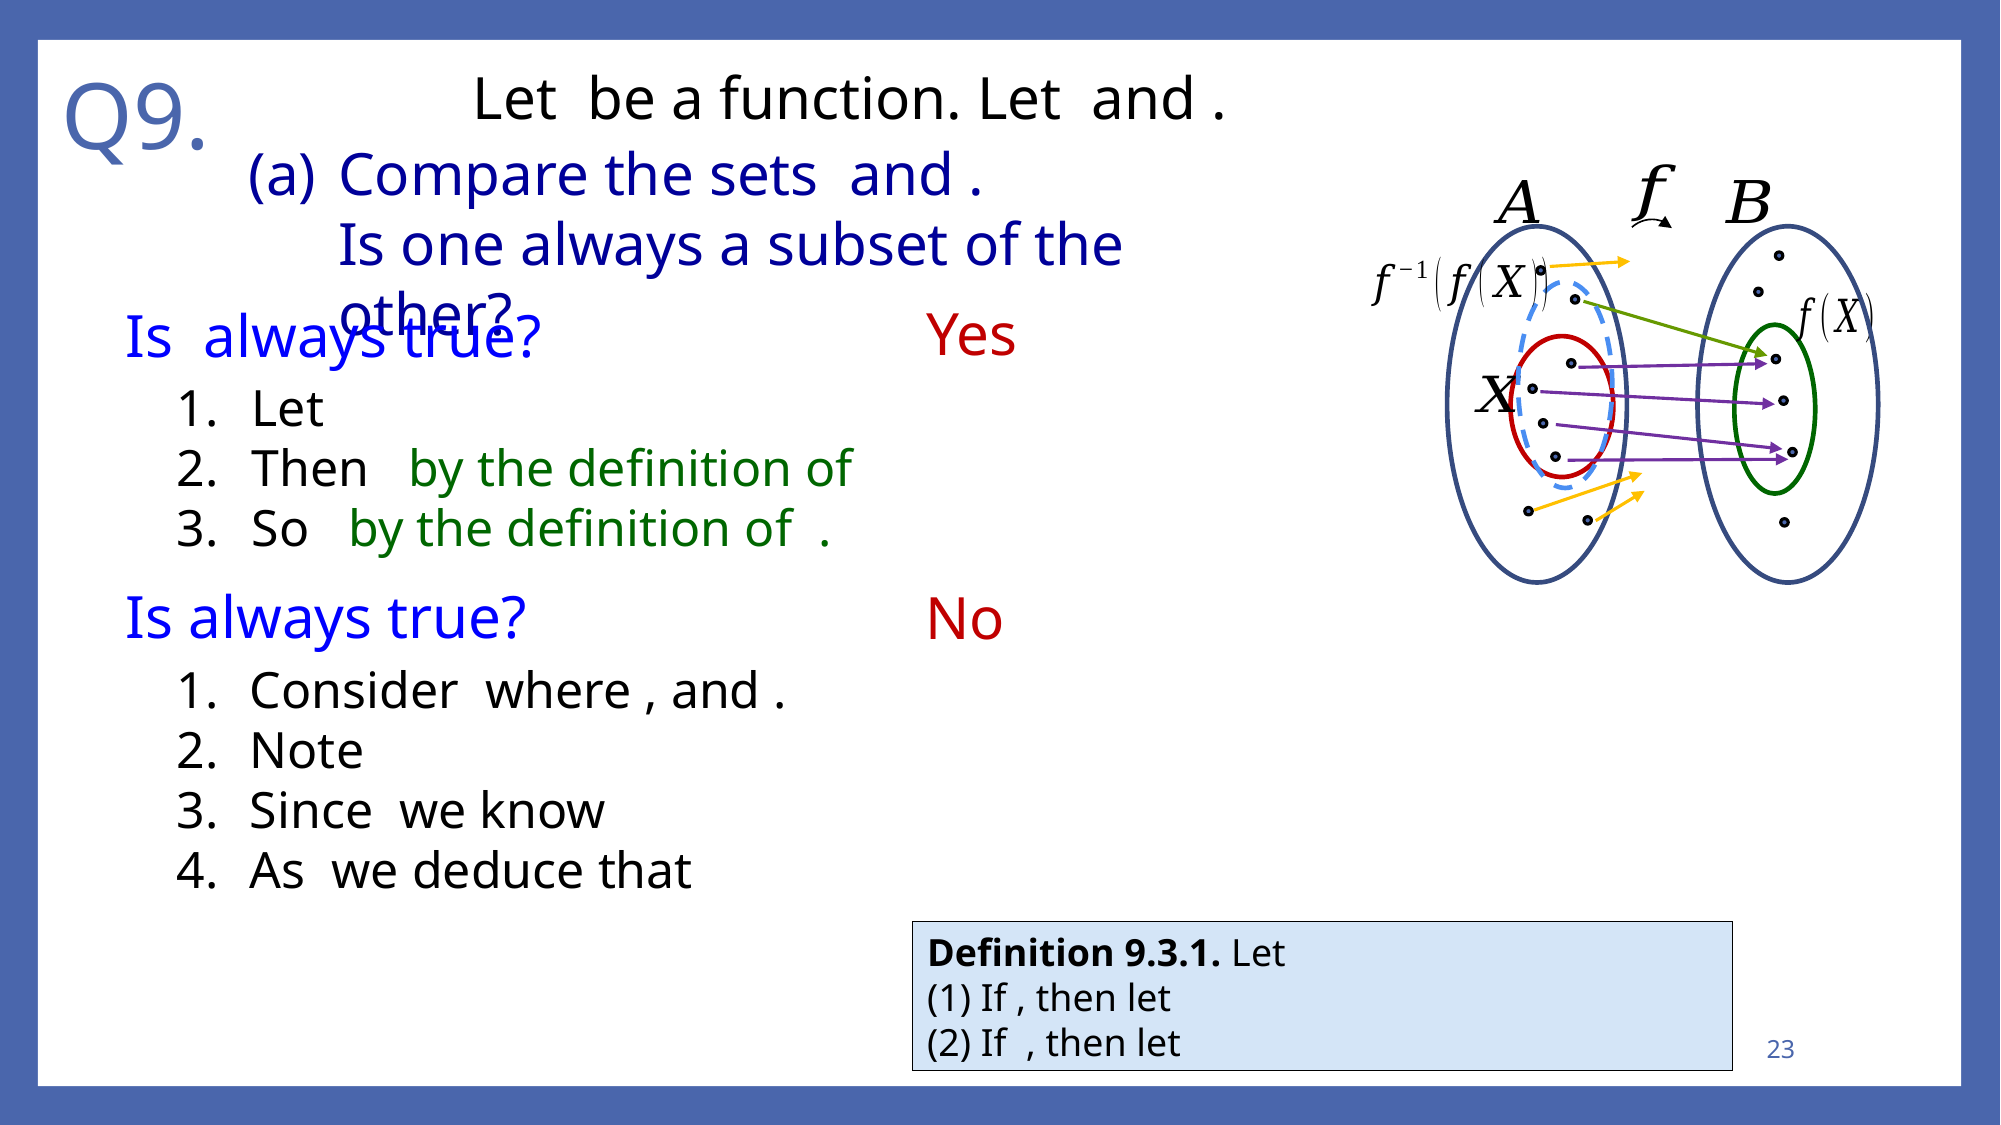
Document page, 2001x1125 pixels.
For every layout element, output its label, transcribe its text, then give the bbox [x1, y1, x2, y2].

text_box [1368, 253, 1613, 489]
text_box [1533, 261, 1789, 521]
text_box Yes [910, 289, 1034, 375]
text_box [1620, 157, 1681, 170]
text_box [1446, 171, 1879, 583]
title Q9. [46, 41, 237, 198]
text_box No [903, 574, 1028, 659]
slide_number 23 [1530, 1020, 1811, 1081]
